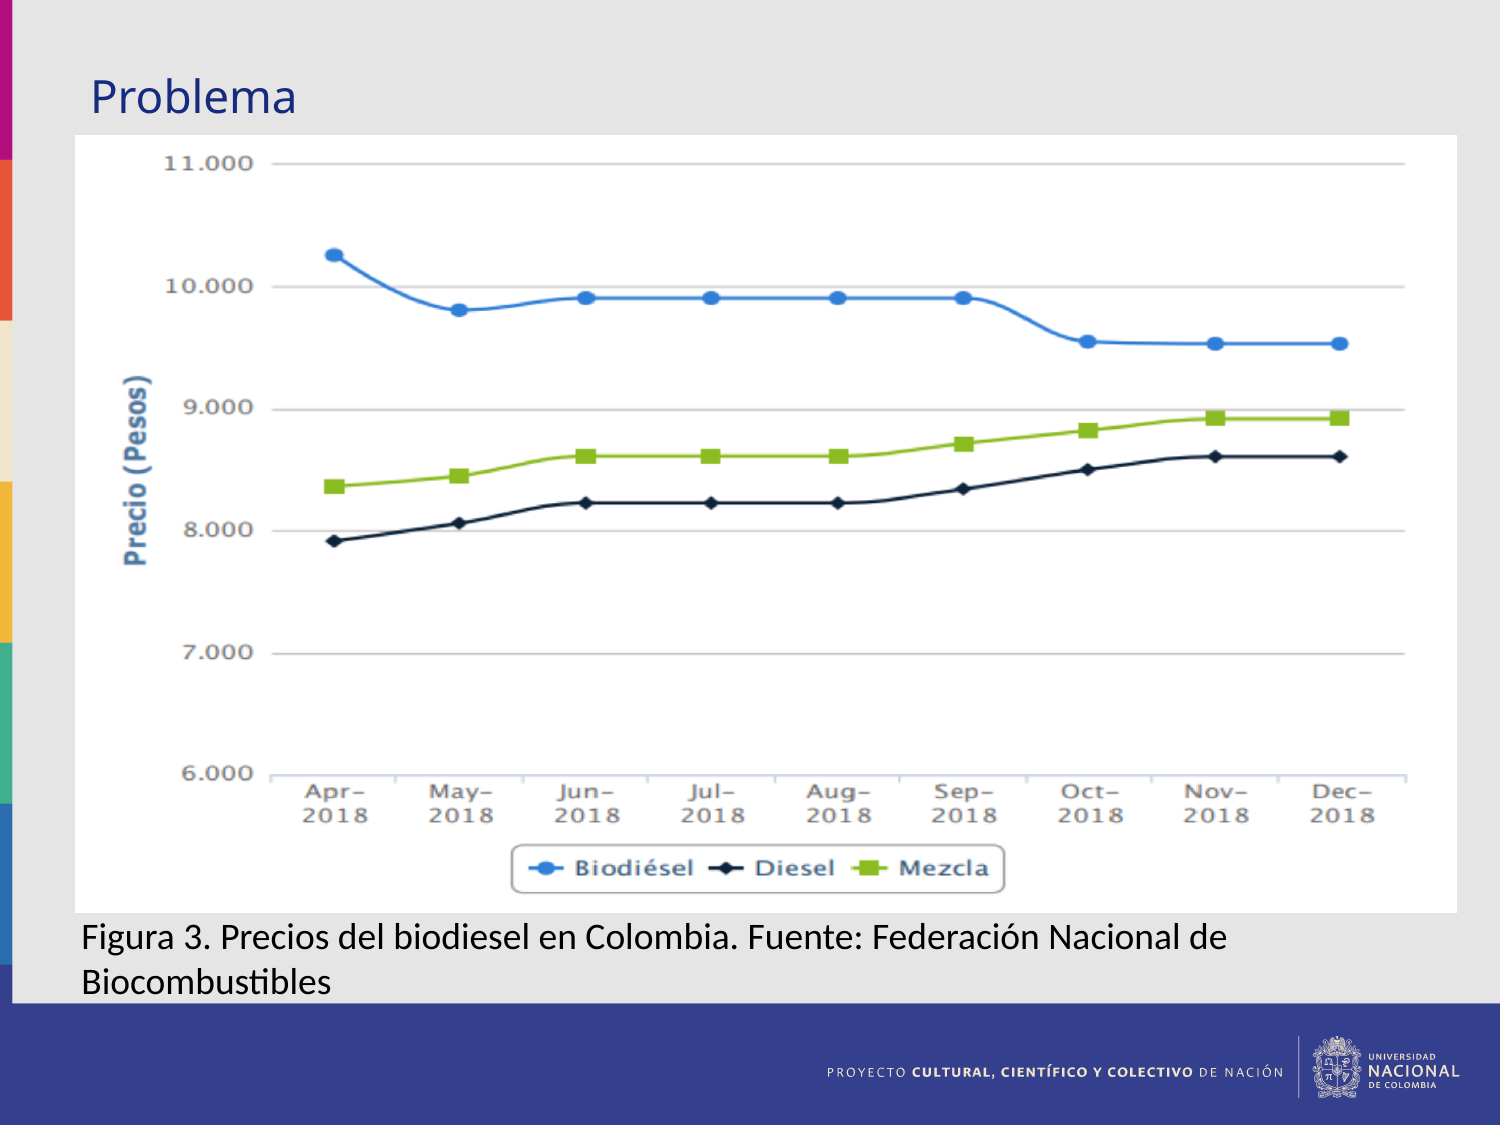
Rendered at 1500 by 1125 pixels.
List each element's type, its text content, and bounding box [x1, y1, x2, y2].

title Problema [75, 1, 1425, 133]
text_box Figura 3. Precios del biodiesel en Colombia. Fuente: Federación Nacional de Biocombustibles [66, 904, 1467, 1010]
picture [0, 0, 1500, 1125]
